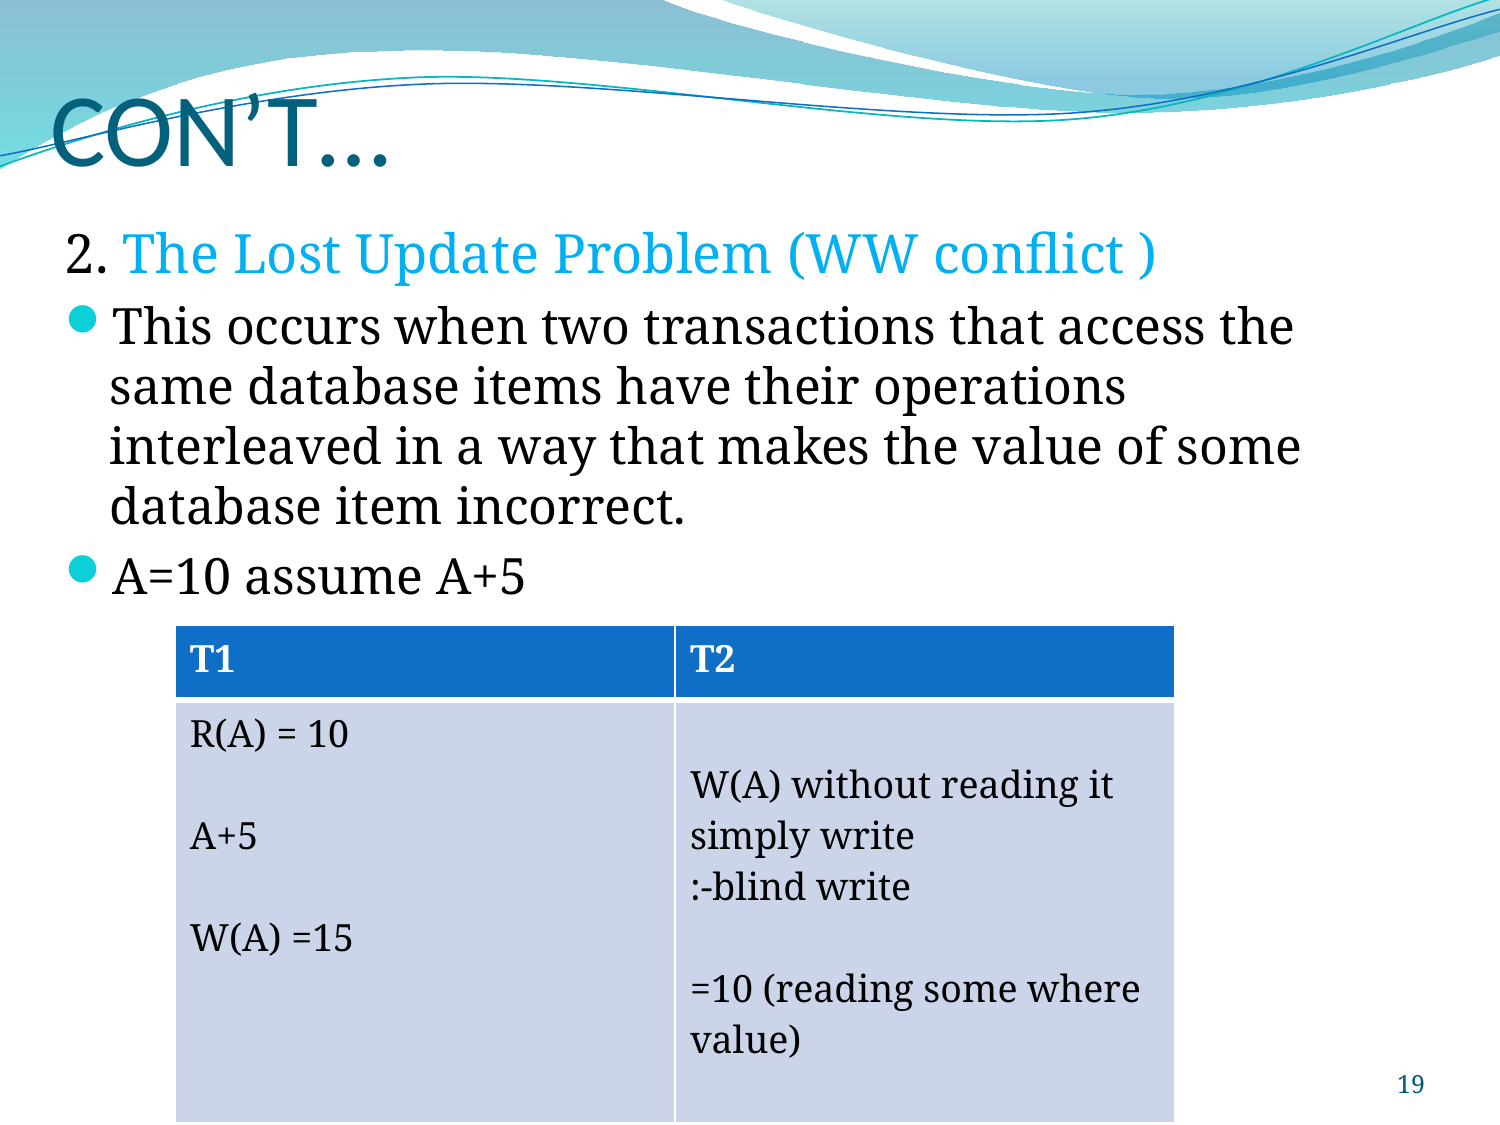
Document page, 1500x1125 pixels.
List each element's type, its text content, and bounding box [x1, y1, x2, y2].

slide_number 19 [1299, 1042, 1425, 1103]
table_header T2 [676, 626, 1174, 697]
list 2. The Lost Update Problem (WW conflict ) This occurs when two transactions that access the same database items have their operations interleaved in a way that makes the value of some database item incorrect. A=10 assume A+5 [50, 212, 1400, 1038]
table_cell R(A) = 10 A+5 W(A) =15 [176, 703, 674, 1122]
title CON’T… [50, 37, 1450, 188]
table_cell W(A) without reading it simply write :-blind write =10 (reading some where value) [676, 703, 1174, 1122]
table_header T1 [176, 626, 674, 697]
